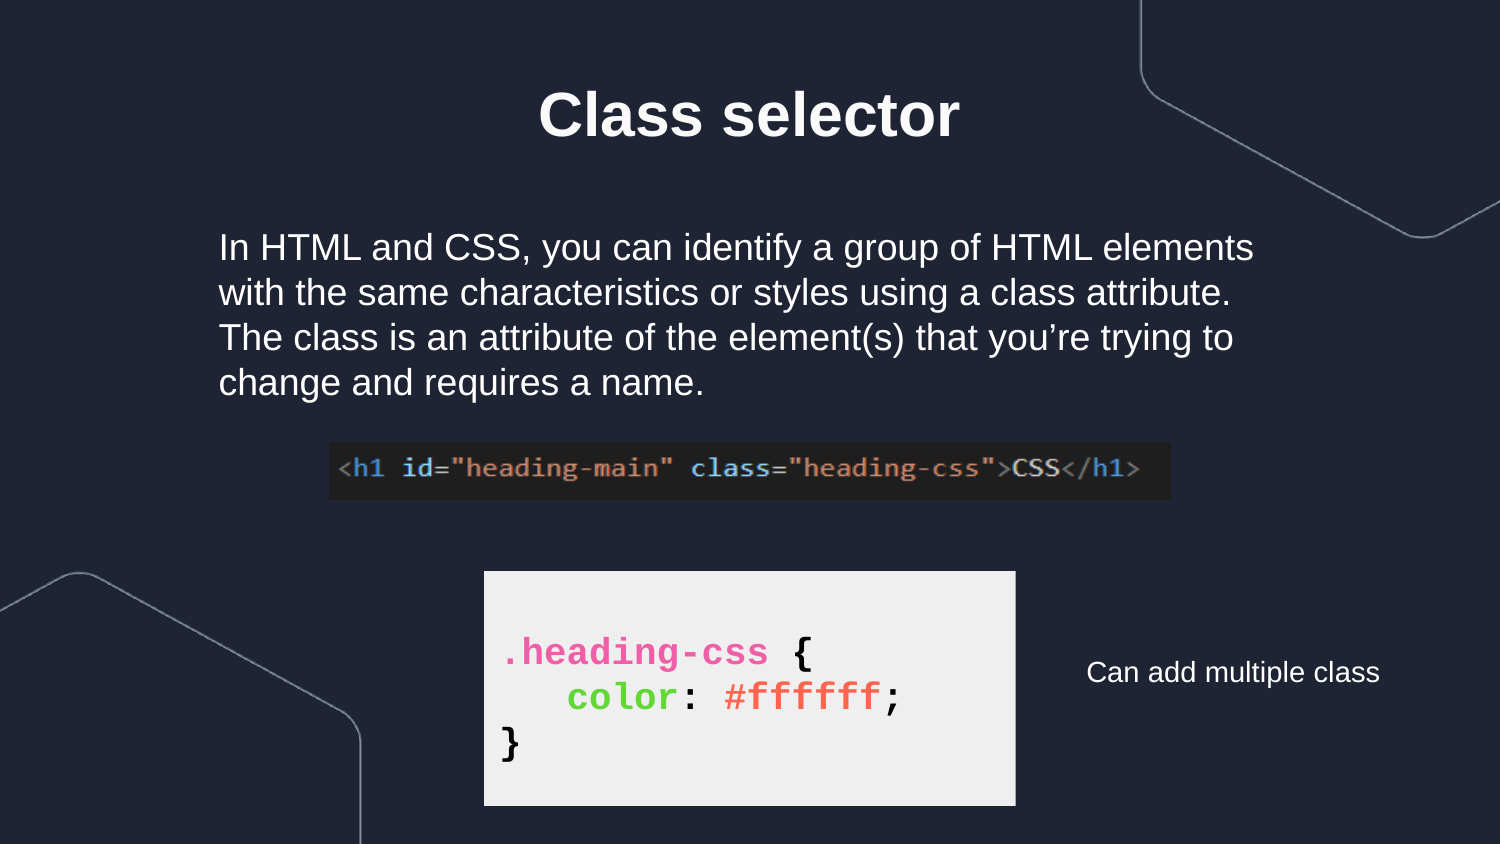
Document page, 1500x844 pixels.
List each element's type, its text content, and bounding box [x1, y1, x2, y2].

picture [0, 570, 362, 844]
text_box Can add multiple class [1071, 637, 1418, 703]
text_box [484, 571, 1016, 611]
text_box In HTML and CSS, you can identify a group of HTML elements with the same characteristics or styles using a class attribute. The class is an attribute of the element(s) that you’re trying to change and requires a name. [203, 208, 1297, 464]
picture [328, 441, 1171, 501]
text_box .heading-css { color: #ffffff; } [484, 611, 1016, 766]
text_box [484, 766, 1016, 806]
title Class selector [51, 58, 1134, 153]
picture [1139, 0, 1500, 240]
